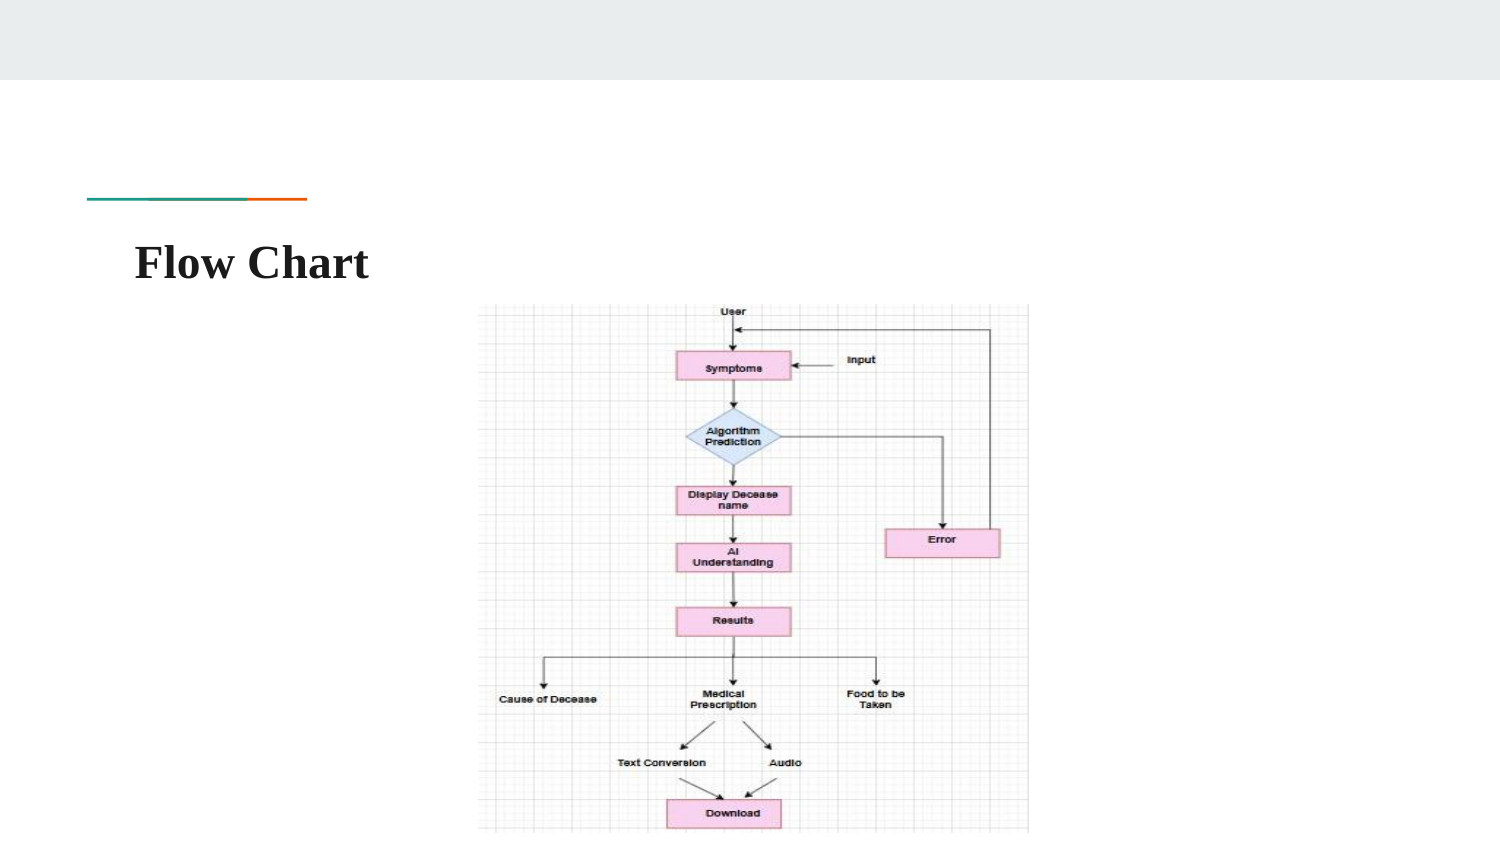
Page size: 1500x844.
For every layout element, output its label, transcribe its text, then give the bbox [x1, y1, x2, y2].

title Flow Chart [119, 216, 1381, 305]
picture [477, 303, 1029, 833]
